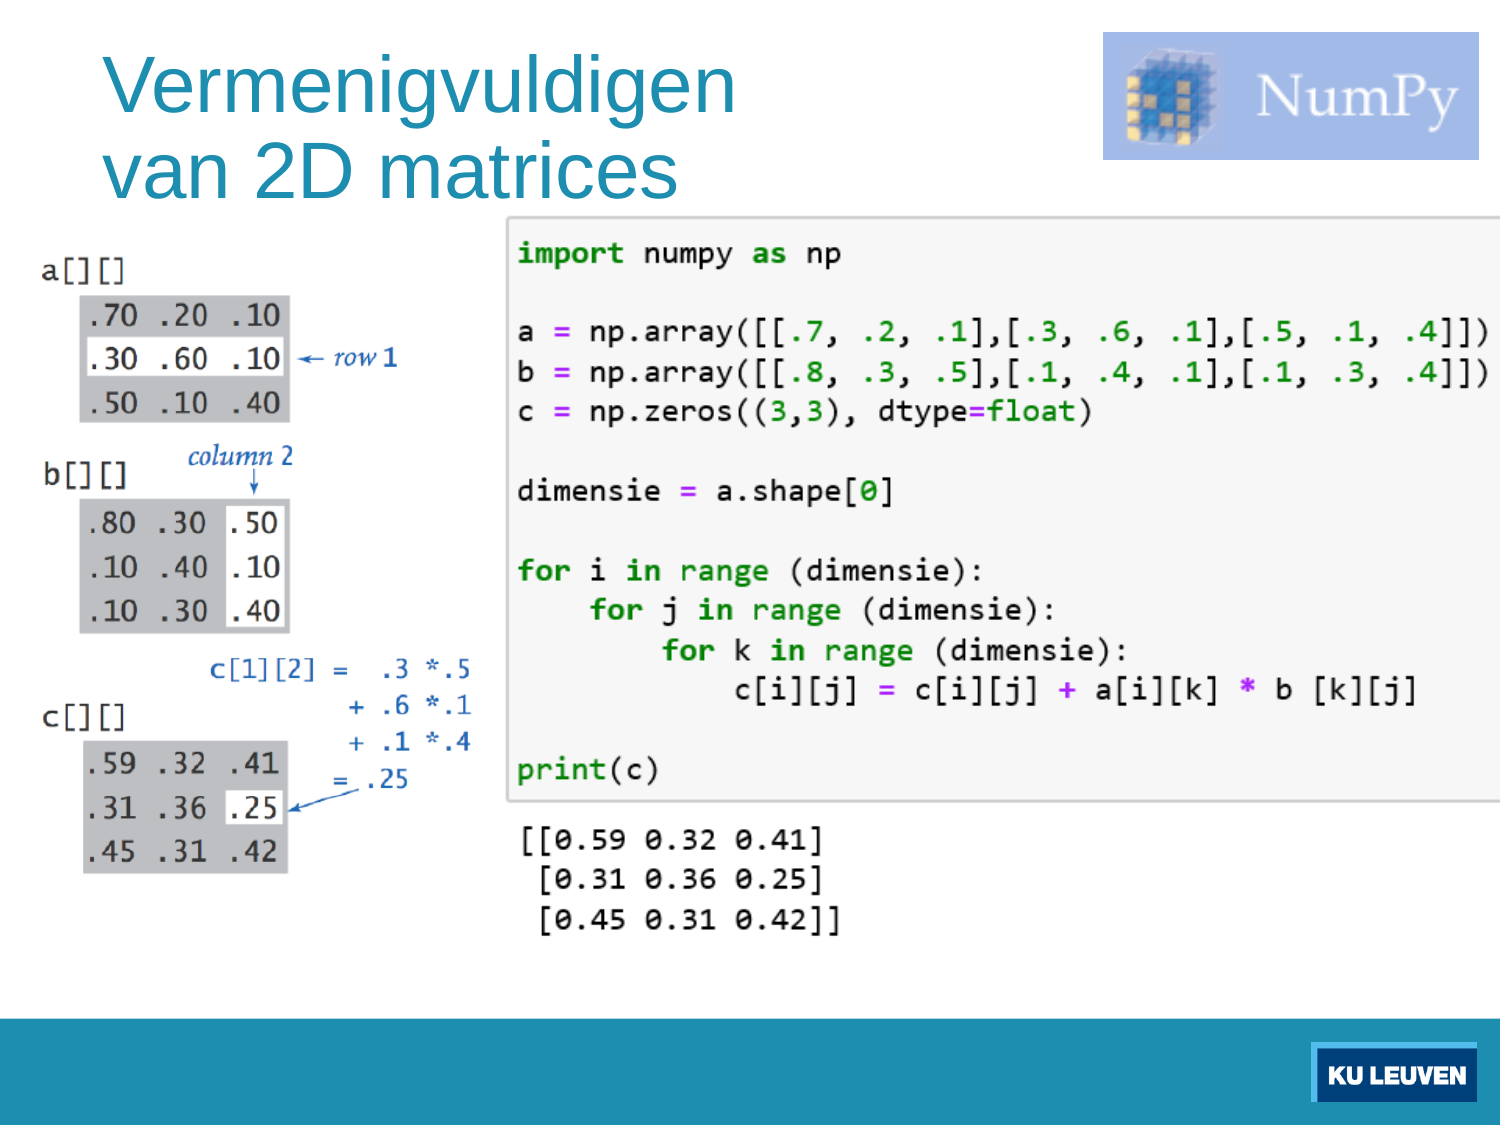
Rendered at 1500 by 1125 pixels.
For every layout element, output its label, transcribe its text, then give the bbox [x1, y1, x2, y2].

picture [1311, 1042, 1477, 1102]
title Vermenigvuldigen van 2D matrices [93, 34, 1406, 225]
picture [502, 210, 1500, 948]
picture [38, 246, 479, 879]
picture [1102, 32, 1479, 160]
